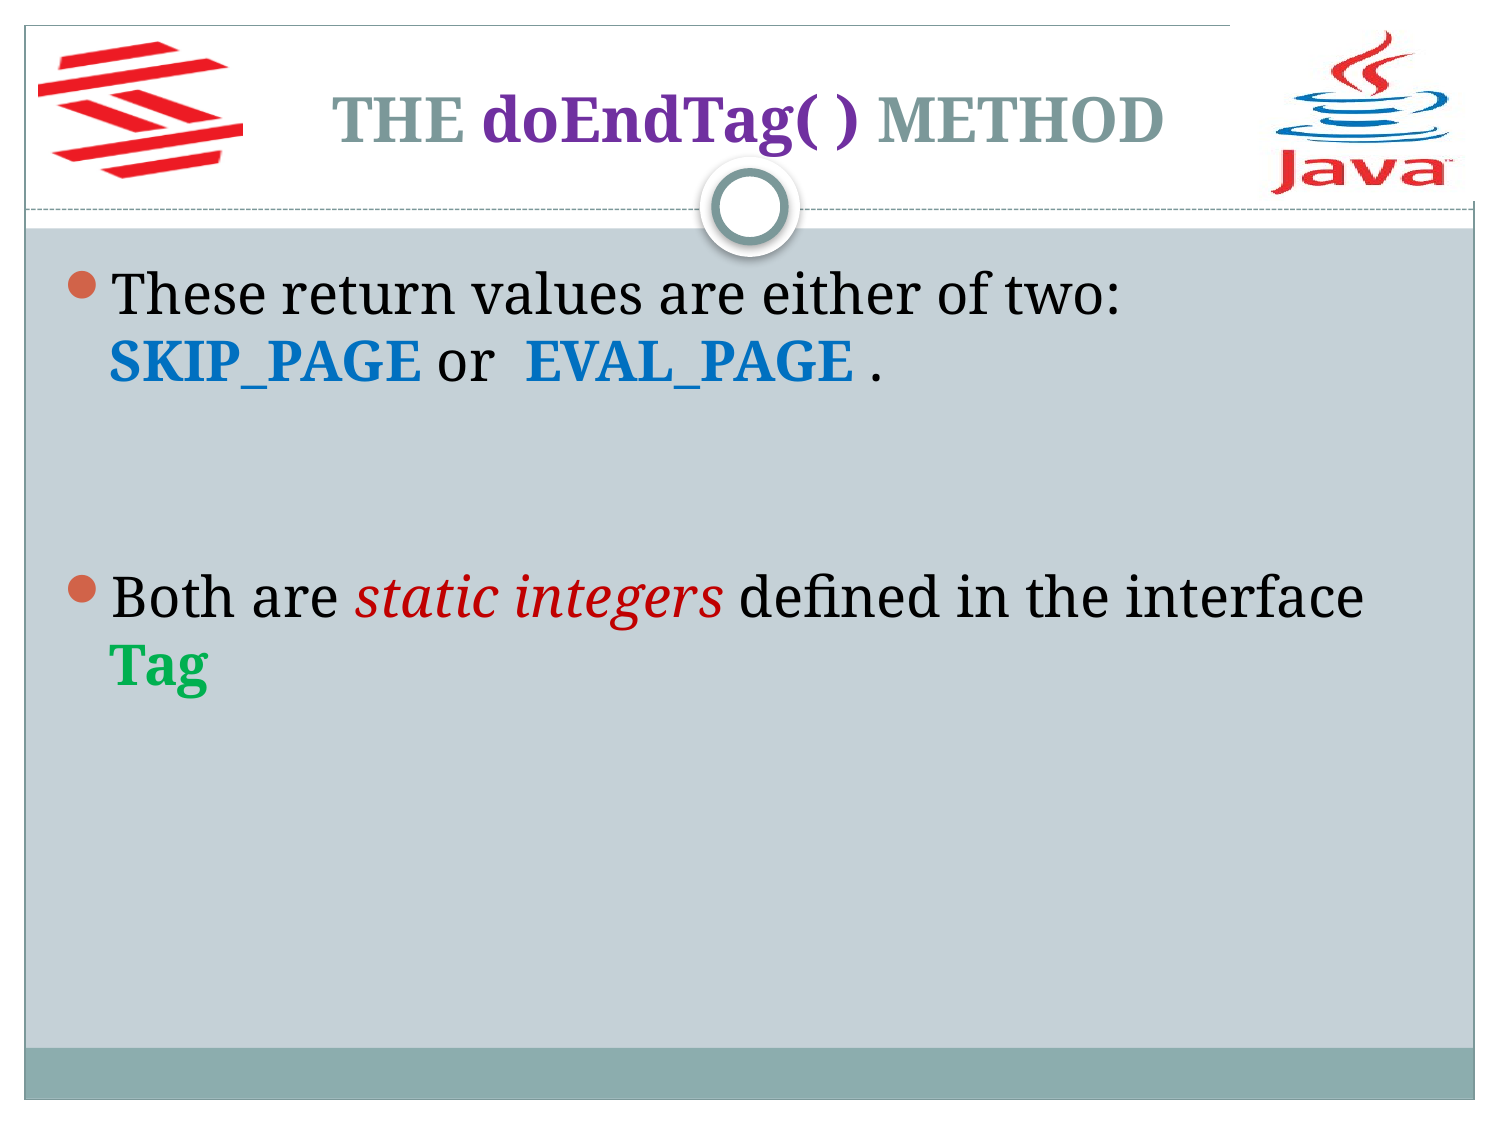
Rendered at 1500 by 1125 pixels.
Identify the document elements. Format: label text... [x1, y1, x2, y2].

list These return values are either of two: SKIP_PAGE or EVAL_PAGE . Both are static integers defined in the interface Tag [49, 250, 1445, 1001]
picture [1230, 23, 1483, 201]
picture [37, 40, 243, 185]
title THE doEndTag( ) METHOD [237, 37, 1223, 162]
